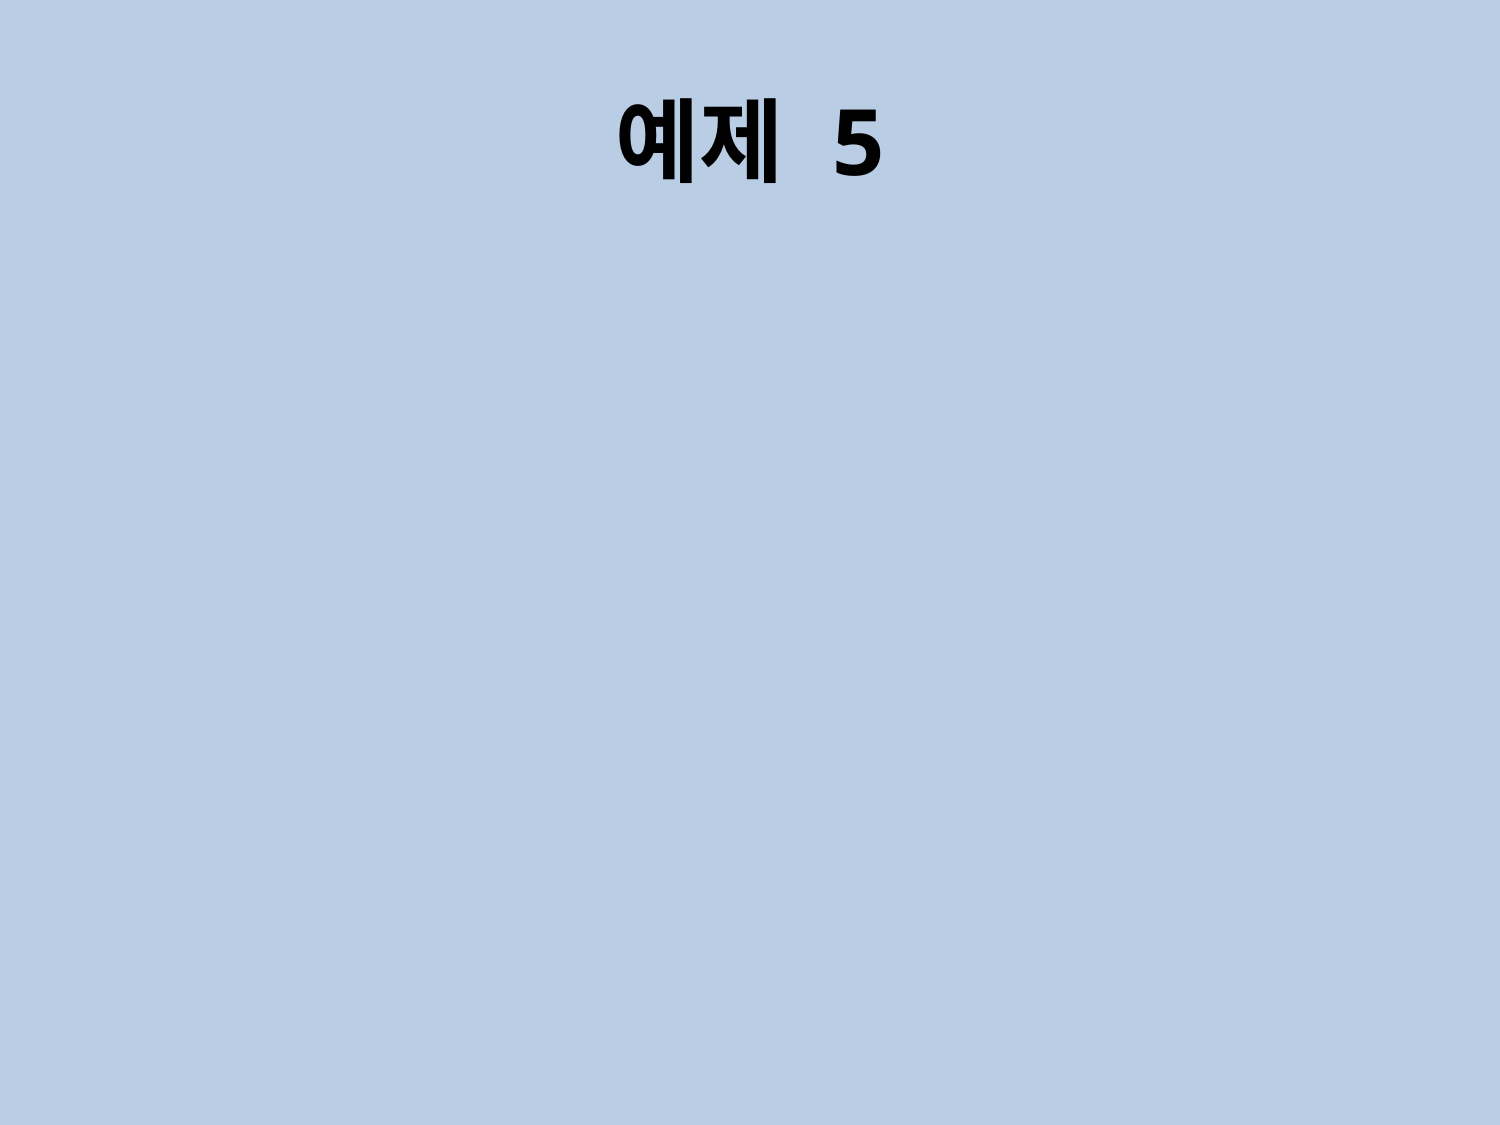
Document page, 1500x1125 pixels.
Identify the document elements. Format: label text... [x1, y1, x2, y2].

title 예제 5 [75, 45, 1425, 233]
